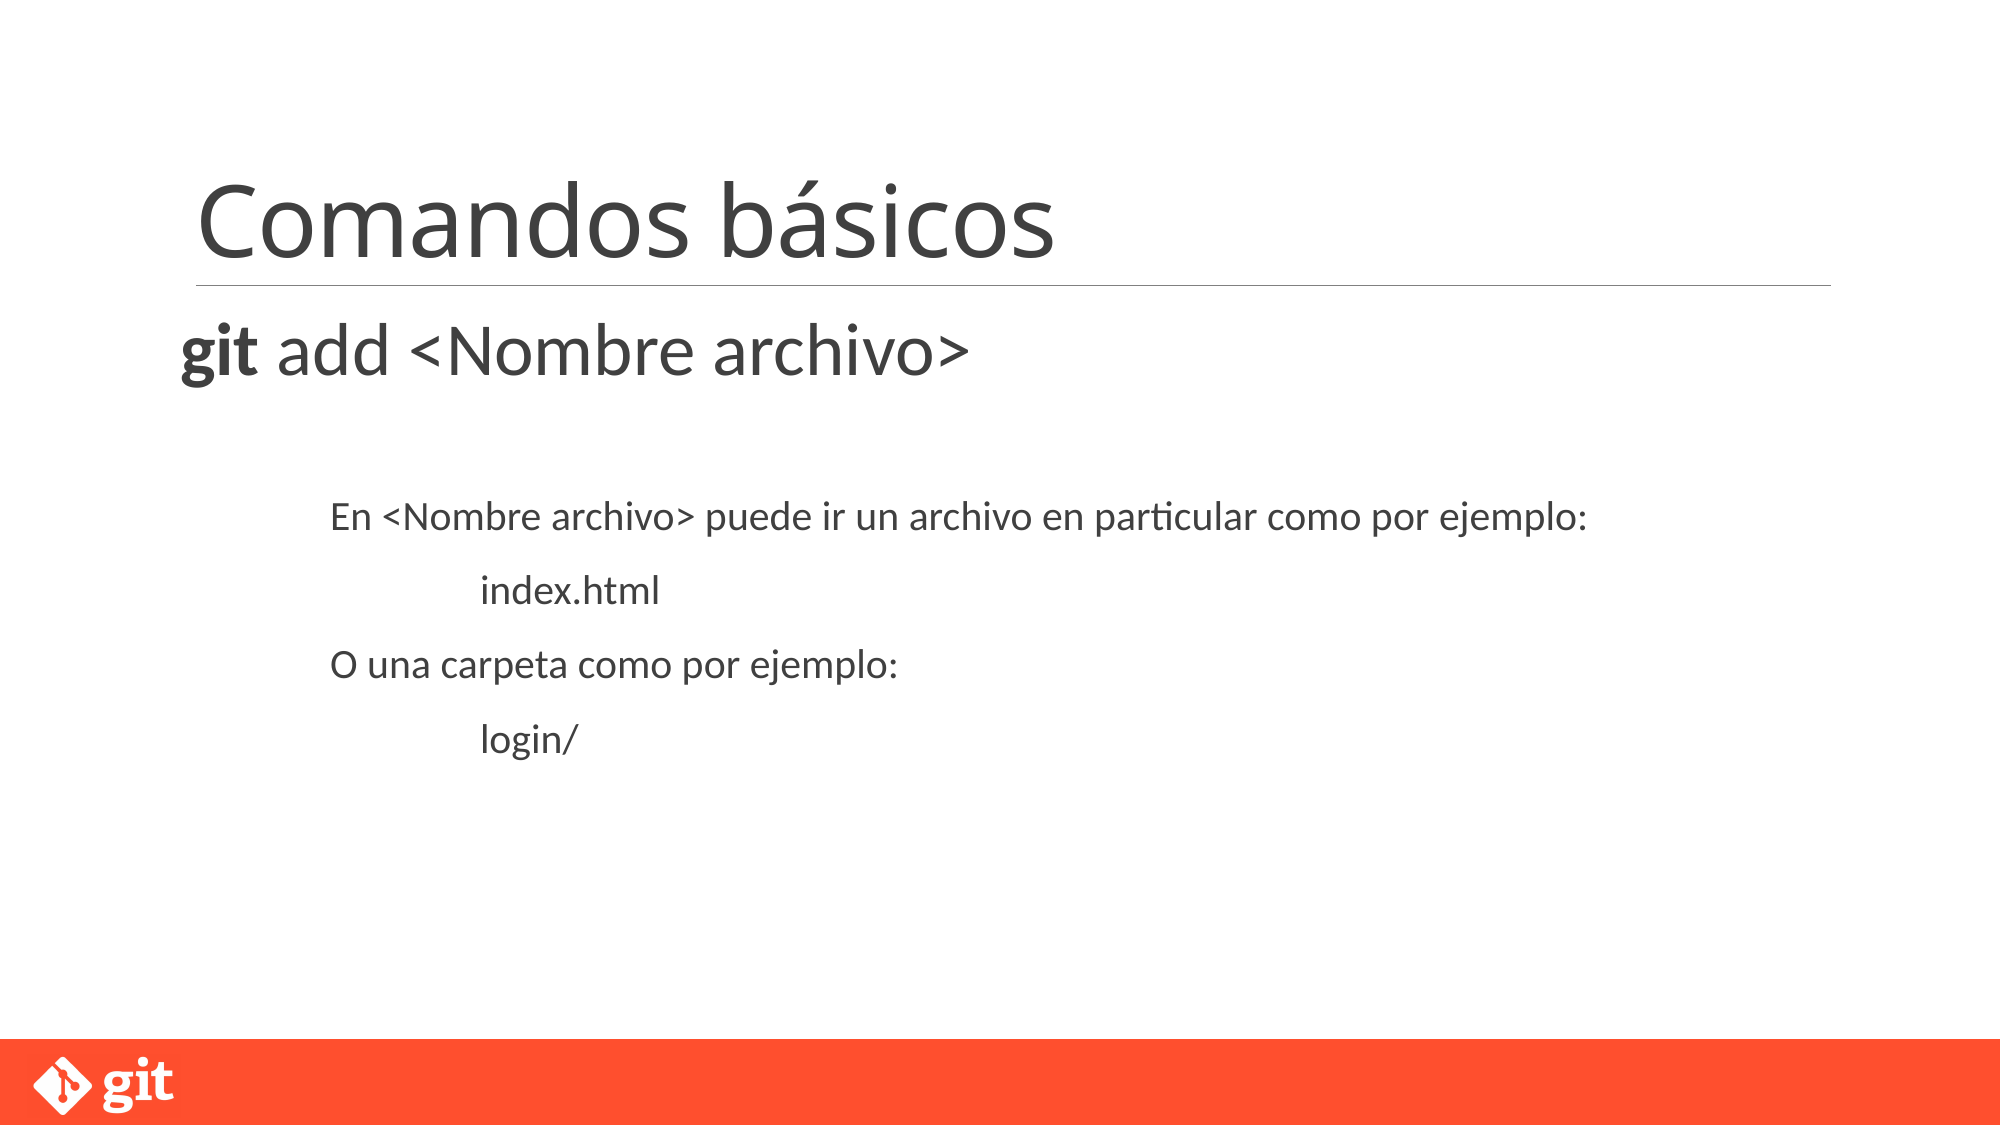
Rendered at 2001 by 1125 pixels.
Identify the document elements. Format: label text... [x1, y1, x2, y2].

title Comandos básicos [180, 47, 1830, 285]
list git add <Nombre archivo> En <Nombre archivo> puede ir un archivo en particular como por ejemplo: index.html O una carpeta como por ejemplo: login/ [180, 302, 1830, 963]
picture [26, 1053, 181, 1119]
